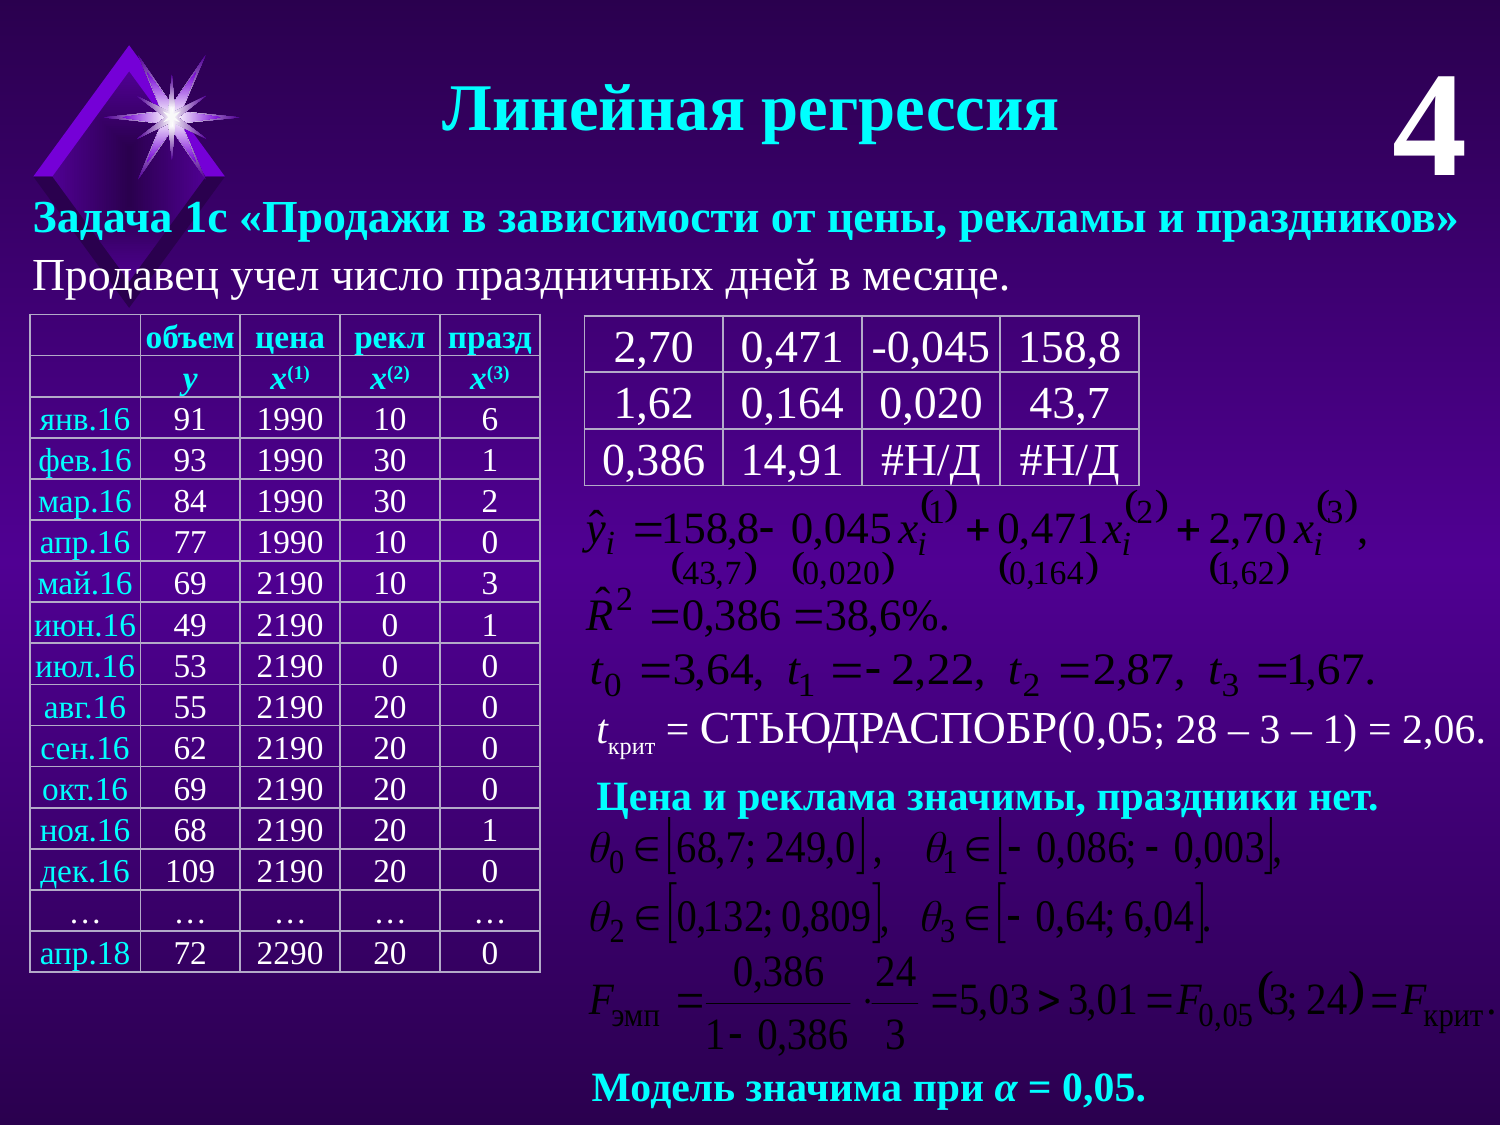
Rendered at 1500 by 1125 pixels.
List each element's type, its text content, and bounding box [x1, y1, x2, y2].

table_cell 30 [341, 439, 439, 478]
table_cell 1990 [241, 398, 339, 437]
table_cell 2290 [241, 932, 339, 971]
table_cell 10 [341, 562, 439, 601]
table_cell y [141, 356, 239, 396]
table_header 2,70 [585, 317, 722, 371]
table_cell 0 [441, 685, 539, 725]
table_cell 0,020 [863, 373, 999, 428]
table_cell 20 [341, 932, 439, 971]
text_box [574, 486, 1378, 600]
table_cell 1 [441, 603, 539, 642]
table_cell 1990 [241, 439, 339, 478]
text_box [577, 574, 956, 650]
table_cell 1990 [241, 521, 339, 560]
table_header 158,8 [1001, 317, 1138, 371]
table_cell 62 [141, 726, 239, 766]
table_cell 0,164 [724, 373, 861, 428]
text_box Модель значима при α = 0,05. [576, 1070, 1162, 1118]
table_cell 55 [141, 685, 239, 725]
table_cell сен.16 [31, 726, 140, 766]
table_header -0,045 [863, 317, 999, 371]
table_cell #Н/Д [1001, 430, 1138, 485]
table_cell мар.16 [31, 480, 140, 519]
table_cell май.16 [31, 562, 140, 601]
table_cell 0,386 [585, 430, 722, 485]
table_cell 53 [141, 644, 239, 684]
table_cell 0 [441, 850, 539, 889]
table_cell x(2) [341, 356, 439, 396]
table_cell 72 [141, 932, 239, 971]
table_cell 69 [141, 562, 239, 601]
table_cell … [341, 891, 439, 930]
table_cell фев.16 [31, 439, 140, 478]
table_cell 2190 [241, 850, 339, 889]
table_cell 91 [141, 398, 239, 437]
table_cell дек.16 [31, 850, 140, 889]
table_header цена [241, 315, 339, 355]
table_cell 1990 [241, 480, 339, 519]
table_cell … [141, 891, 239, 930]
table_cell 43,7 [1001, 373, 1138, 428]
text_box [581, 943, 1500, 1068]
table_cell июн.16 [31, 603, 140, 642]
table_cell 30 [341, 480, 439, 519]
table_cell 93 [141, 439, 239, 478]
table_header празд [441, 315, 539, 355]
table_cell [31, 356, 140, 396]
table_cell 2190 [241, 767, 339, 807]
table_cell 10 [341, 398, 439, 437]
table_cell x(3) [441, 356, 539, 396]
table_cell 68 [141, 809, 239, 848]
table_cell 0 [441, 767, 539, 807]
table_cell 77 [141, 521, 239, 560]
table_cell янв.16 [31, 398, 140, 437]
table_cell 2190 [241, 726, 339, 766]
table_cell 2190 [241, 685, 339, 725]
table_cell 0 [441, 644, 539, 684]
table_cell 0 [441, 521, 539, 560]
table_cell 84 [141, 480, 239, 519]
table_cell 1,62 [585, 373, 722, 428]
table_cell 1 [441, 809, 539, 848]
text_box 4 [1293, 17, 1482, 179]
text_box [583, 817, 1291, 942]
table_cell 2190 [241, 644, 339, 684]
table_cell апр.16 [31, 521, 140, 560]
table_cell x(1) [241, 356, 339, 396]
table_cell 2190 [241, 562, 339, 601]
table_cell 10 [341, 521, 439, 560]
table_cell ноя.16 [31, 809, 140, 848]
table_cell 109 [141, 850, 239, 889]
table_cell #Н/Д [863, 430, 999, 485]
table_cell 20 [341, 850, 439, 889]
table_cell 6 [441, 398, 539, 437]
table_cell 69 [141, 767, 239, 807]
table_cell 0 [341, 644, 439, 684]
table_cell 20 [341, 809, 439, 848]
table_cell 2190 [241, 603, 339, 642]
table_cell 1 [441, 439, 539, 478]
table_cell 14,91 [724, 430, 861, 485]
table_header [31, 315, 140, 355]
table_cell апр.18 [31, 932, 140, 971]
table_cell … [31, 891, 140, 930]
table_header объем [141, 315, 239, 355]
table_cell окт.16 [31, 767, 140, 807]
table_cell 2190 [241, 809, 339, 848]
table_cell июл.16 [31, 644, 140, 684]
table_cell 20 [341, 767, 439, 807]
table_cell … [241, 891, 339, 930]
table_cell 2 [441, 480, 539, 519]
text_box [583, 639, 1381, 708]
table_cell 20 [341, 726, 439, 766]
table_cell … [441, 891, 539, 930]
text_box Задача 1c «Продажи в зависимости от цены, рекламы и праздников» [17, 179, 1500, 250]
table_cell 0 [441, 932, 539, 971]
text_box Линейная регрессия [29, 56, 1293, 152]
text_box Продавец учел число праздничных дней в месяце. [17, 250, 1500, 307]
table_cell 49 [141, 603, 239, 642]
table_cell 0 [341, 603, 439, 642]
text_box tкрит = СТЬЮДРАСПОБР(0,05; 28 – 3 – 1) = 2,06. Цена и реклама значимы, праздники нет. [581, 690, 1500, 827]
table_cell 3 [441, 562, 539, 601]
table_cell авг.16 [31, 685, 140, 725]
table_header 0,471 [724, 317, 861, 371]
table_cell 0 [441, 726, 539, 766]
table_cell 20 [341, 685, 439, 725]
table_header рекл [341, 315, 439, 355]
